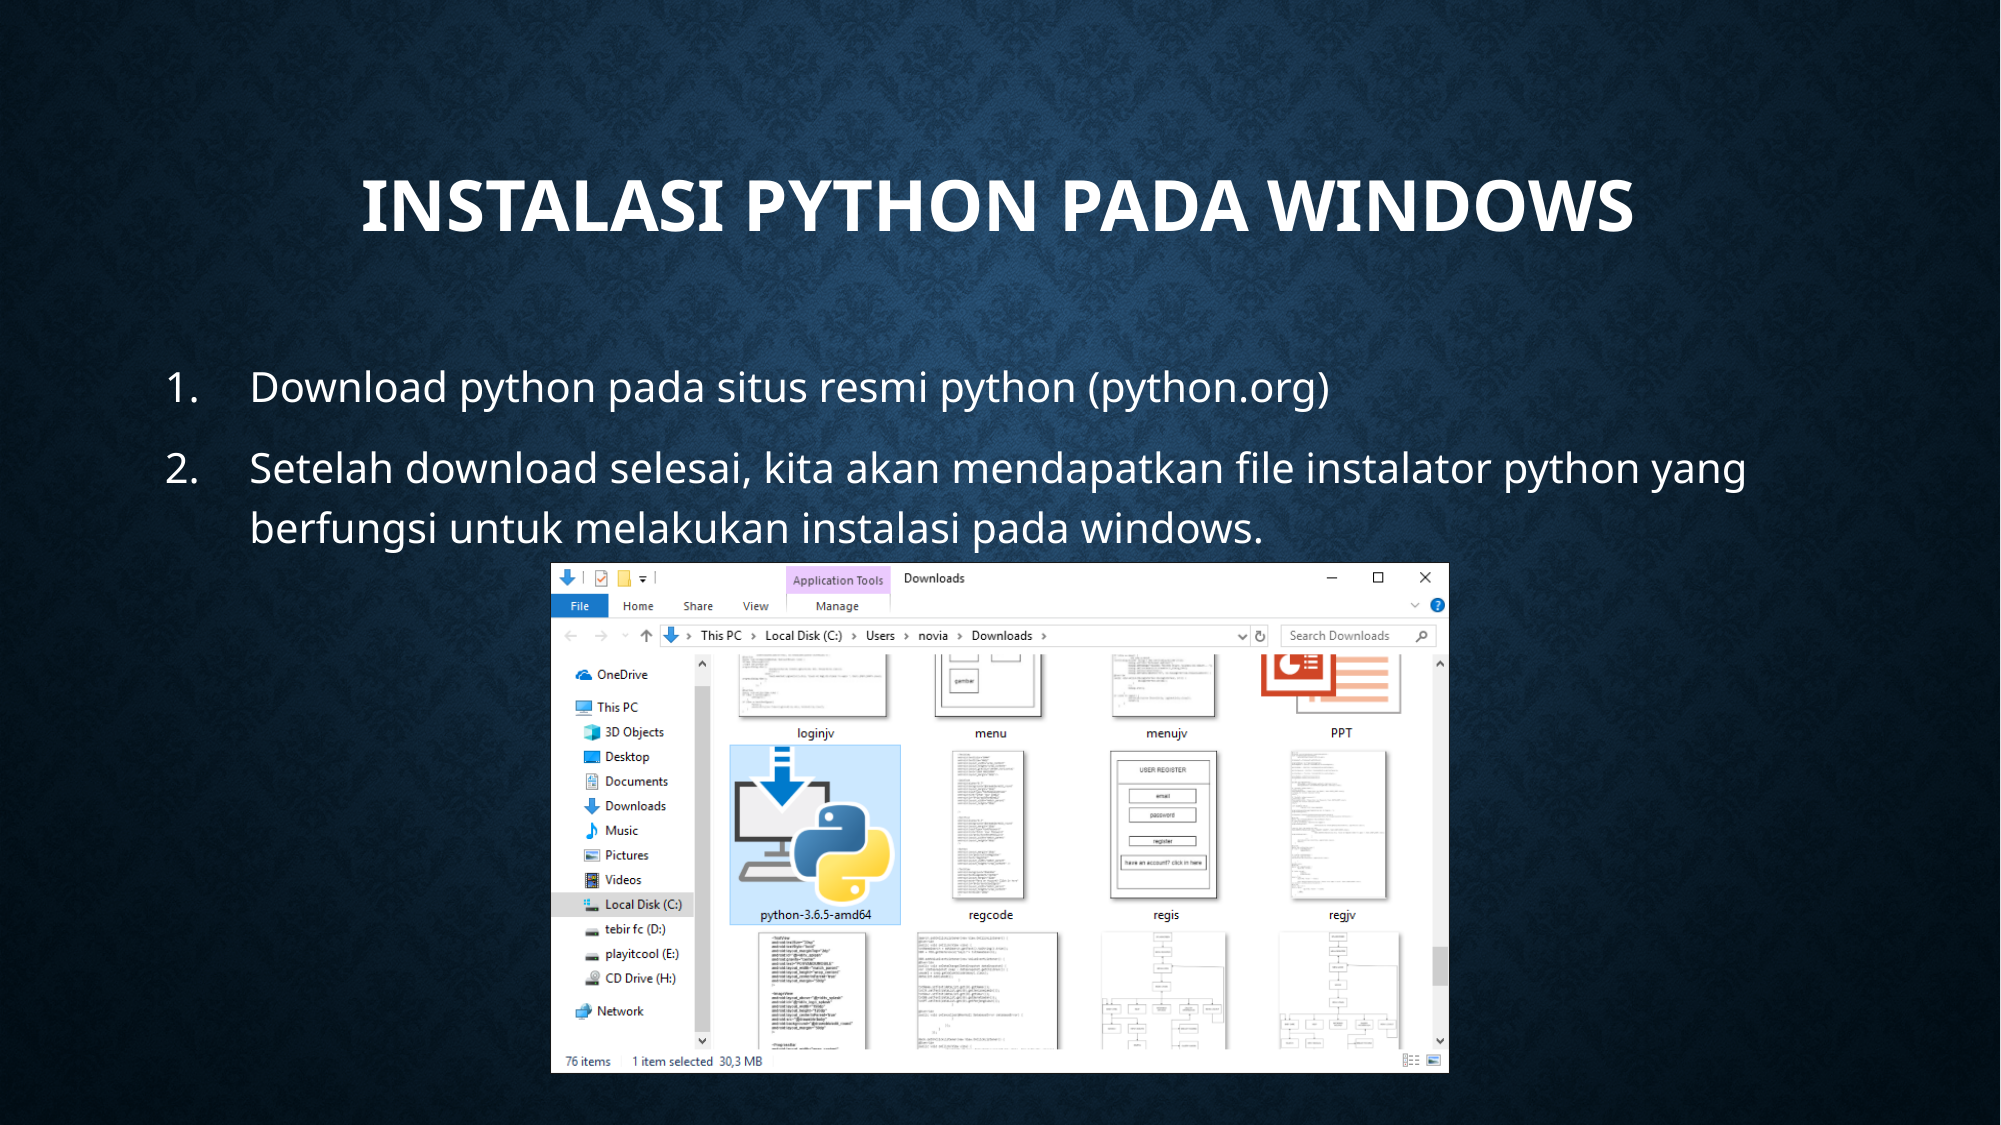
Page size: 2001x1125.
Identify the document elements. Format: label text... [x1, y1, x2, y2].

title INSTALASI PYTHON PADA WINDOWS [149, 99, 1849, 318]
list Download python pada situs resmi python (python.org) Setelah download selesai, kita akan mendapatkan file instalator python yang berfungsi untuk melakukan instalasi pada windows. [149, 343, 1849, 950]
picture [549, 561, 1450, 1075]
